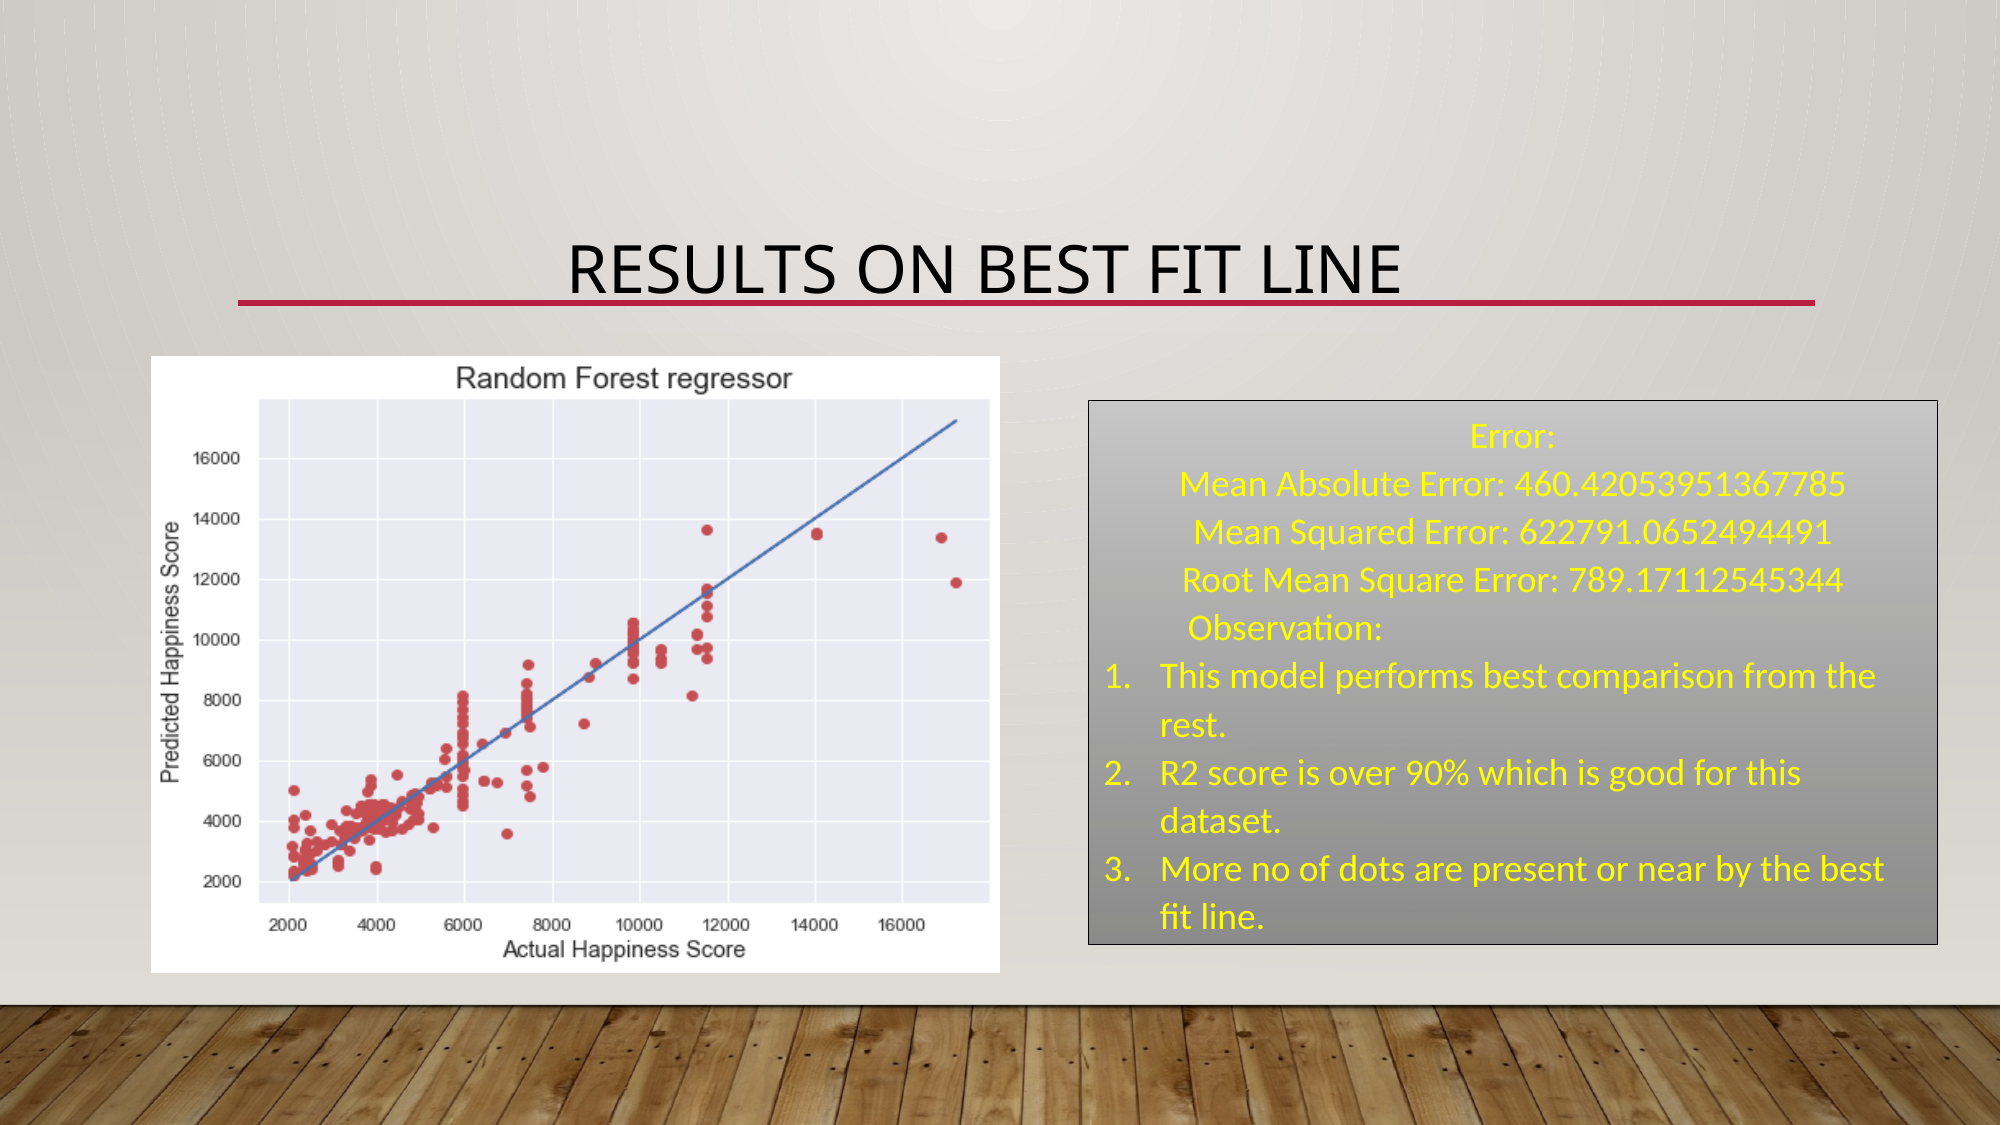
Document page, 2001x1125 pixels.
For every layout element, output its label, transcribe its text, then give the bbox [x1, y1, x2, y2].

text_box Error: Mean Absolute Error: 460.42053951367785 Mean Squared Error: 622791.0652494491 Root Mean Square Error: 789.17112545344 Observation: This model performs best comparison from the rest. R2 score is over 90% which is good for this dataset. More no of dots are present or near by the best fit line. [1088, 400, 1938, 945]
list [150, 356, 1001, 973]
picture [0, 1005, 2000, 1125]
title Results on best fit line [551, 228, 1449, 401]
